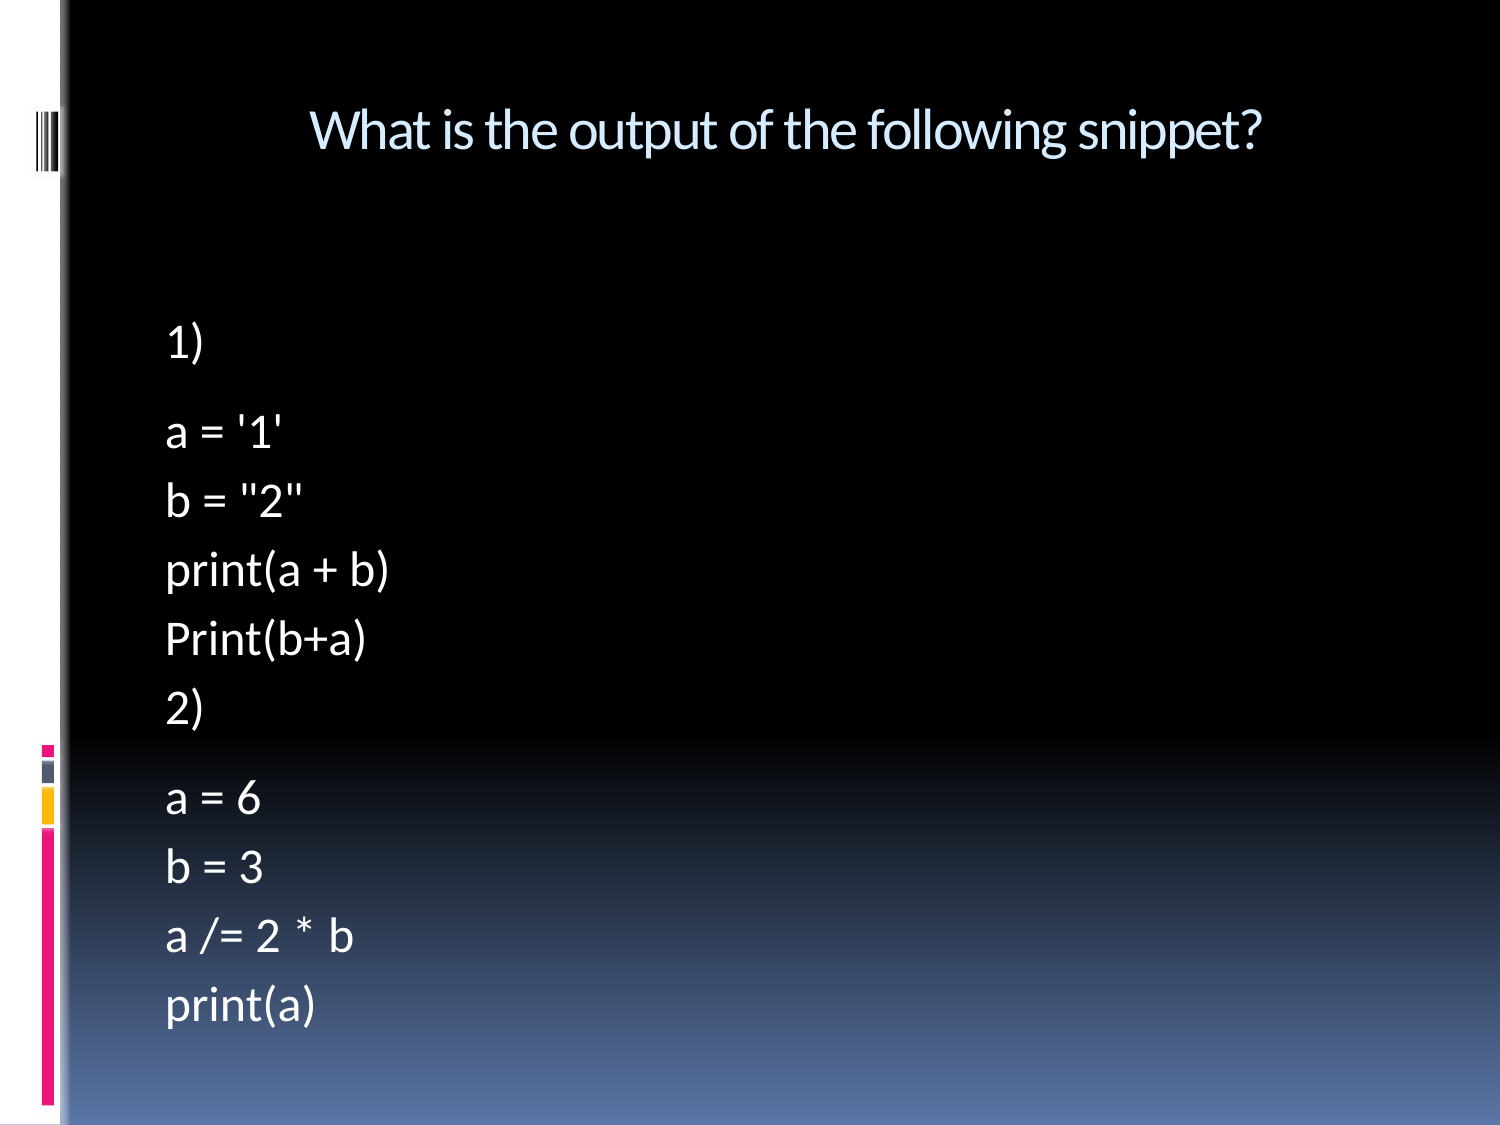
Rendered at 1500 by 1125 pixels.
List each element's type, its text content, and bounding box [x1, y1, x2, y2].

title What is the output of the following snippet? [150, 83, 1425, 234]
list 1) a = '1' b = "2" print(a + b) Print(b+a) 2) a = 6 b = 3 a /= 2 * b print(a) [150, 292, 1425, 1043]
